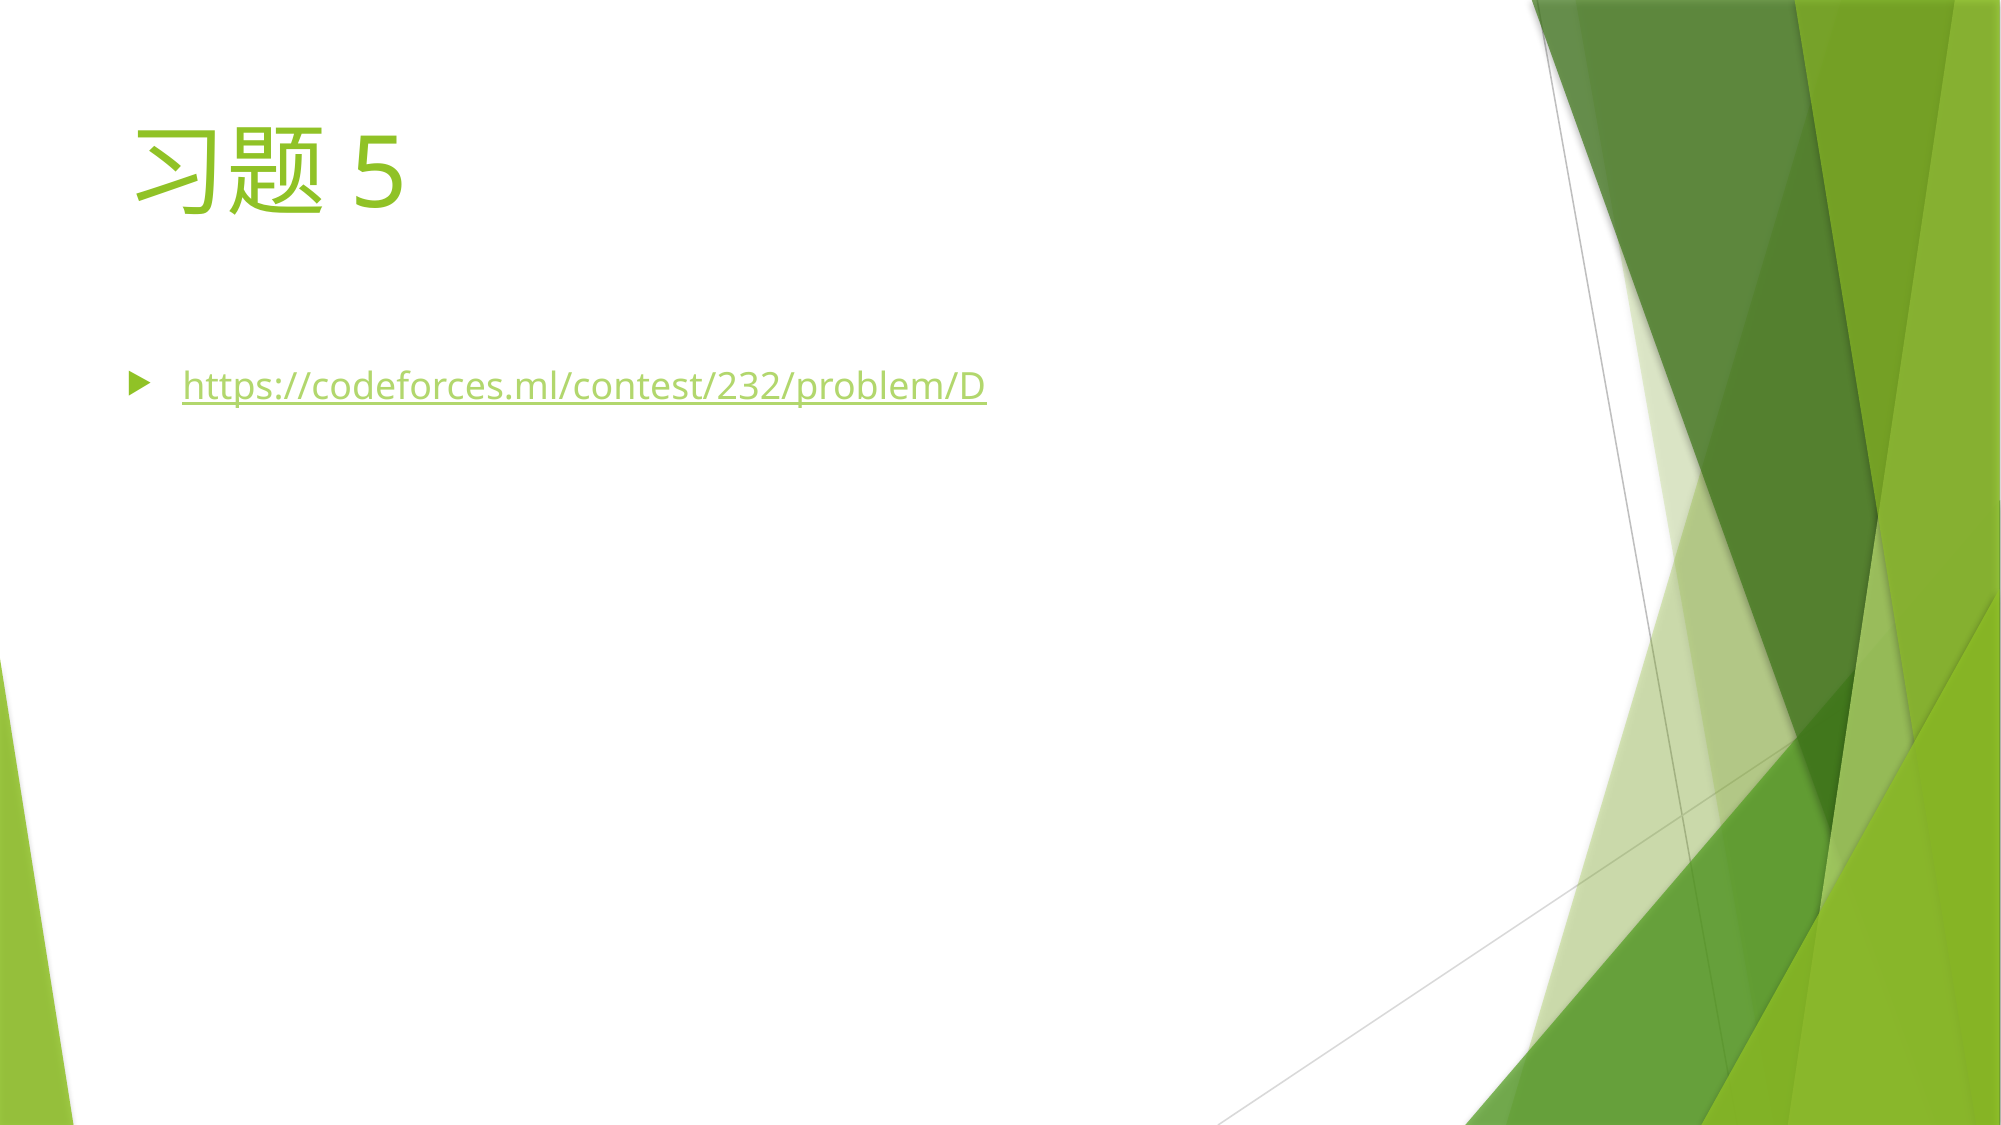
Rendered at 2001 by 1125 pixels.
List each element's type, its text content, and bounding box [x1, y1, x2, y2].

list https://codeforces.ml/contest/232/problem/D [111, 354, 1522, 992]
title 习题5 [111, 99, 1522, 317]
